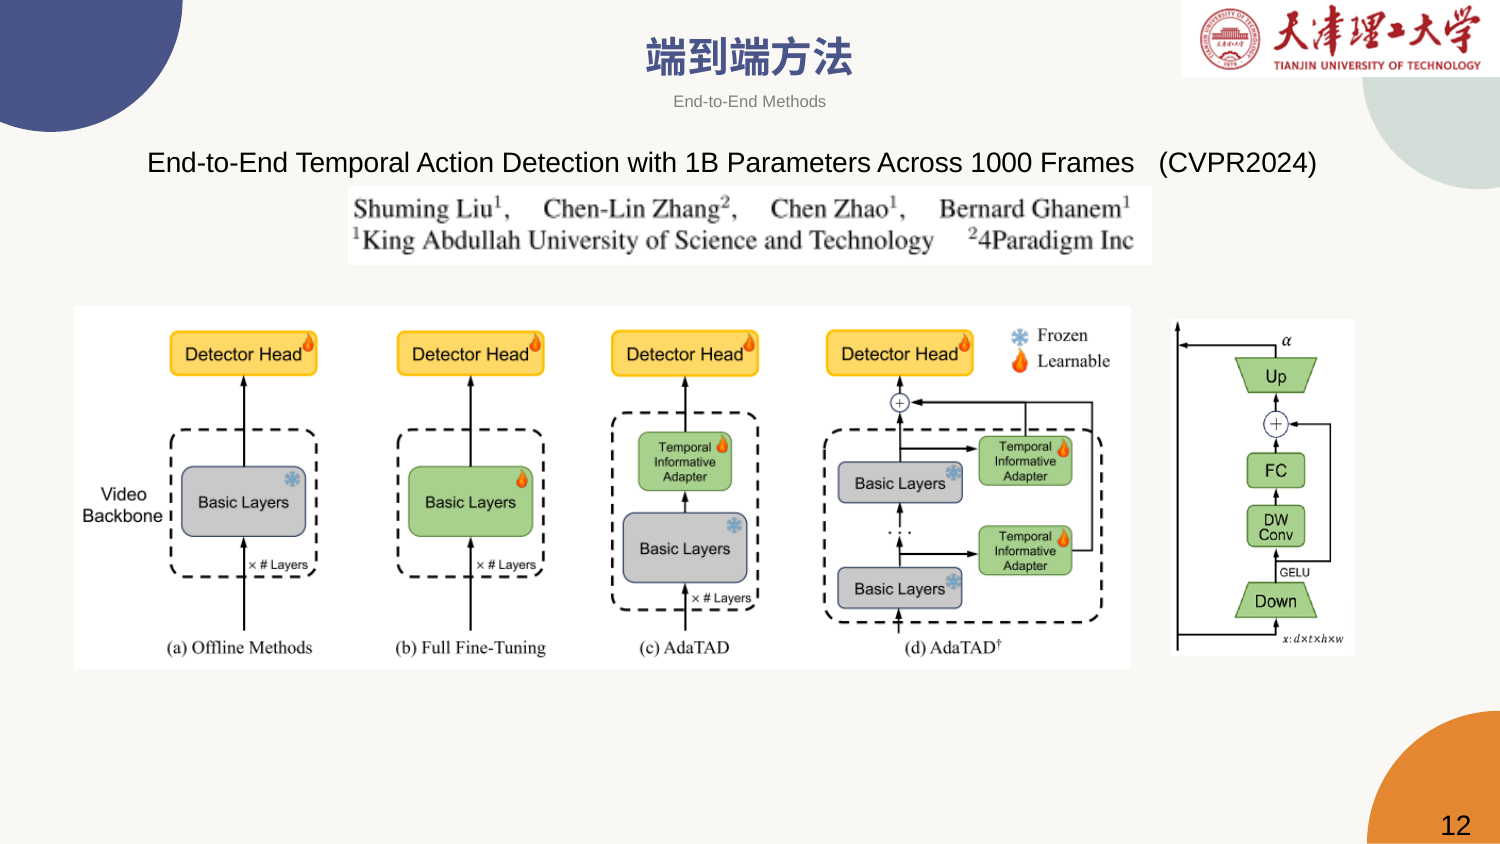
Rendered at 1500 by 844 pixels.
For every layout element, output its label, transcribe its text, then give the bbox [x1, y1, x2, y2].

picture [1182, 0, 1500, 77]
text_box 端到端方法 [630, 23, 870, 88]
picture [348, 186, 1152, 265]
picture [74, 306, 1131, 669]
text_box End-to-End Temporal Action Detection with 1B Parameters Across 1000 Frames (CVPR2024) [132, 137, 1368, 186]
text_box End-to-End Methods [658, 83, 842, 118]
text_box 12 [1425, 800, 1494, 844]
picture [1171, 319, 1354, 656]
